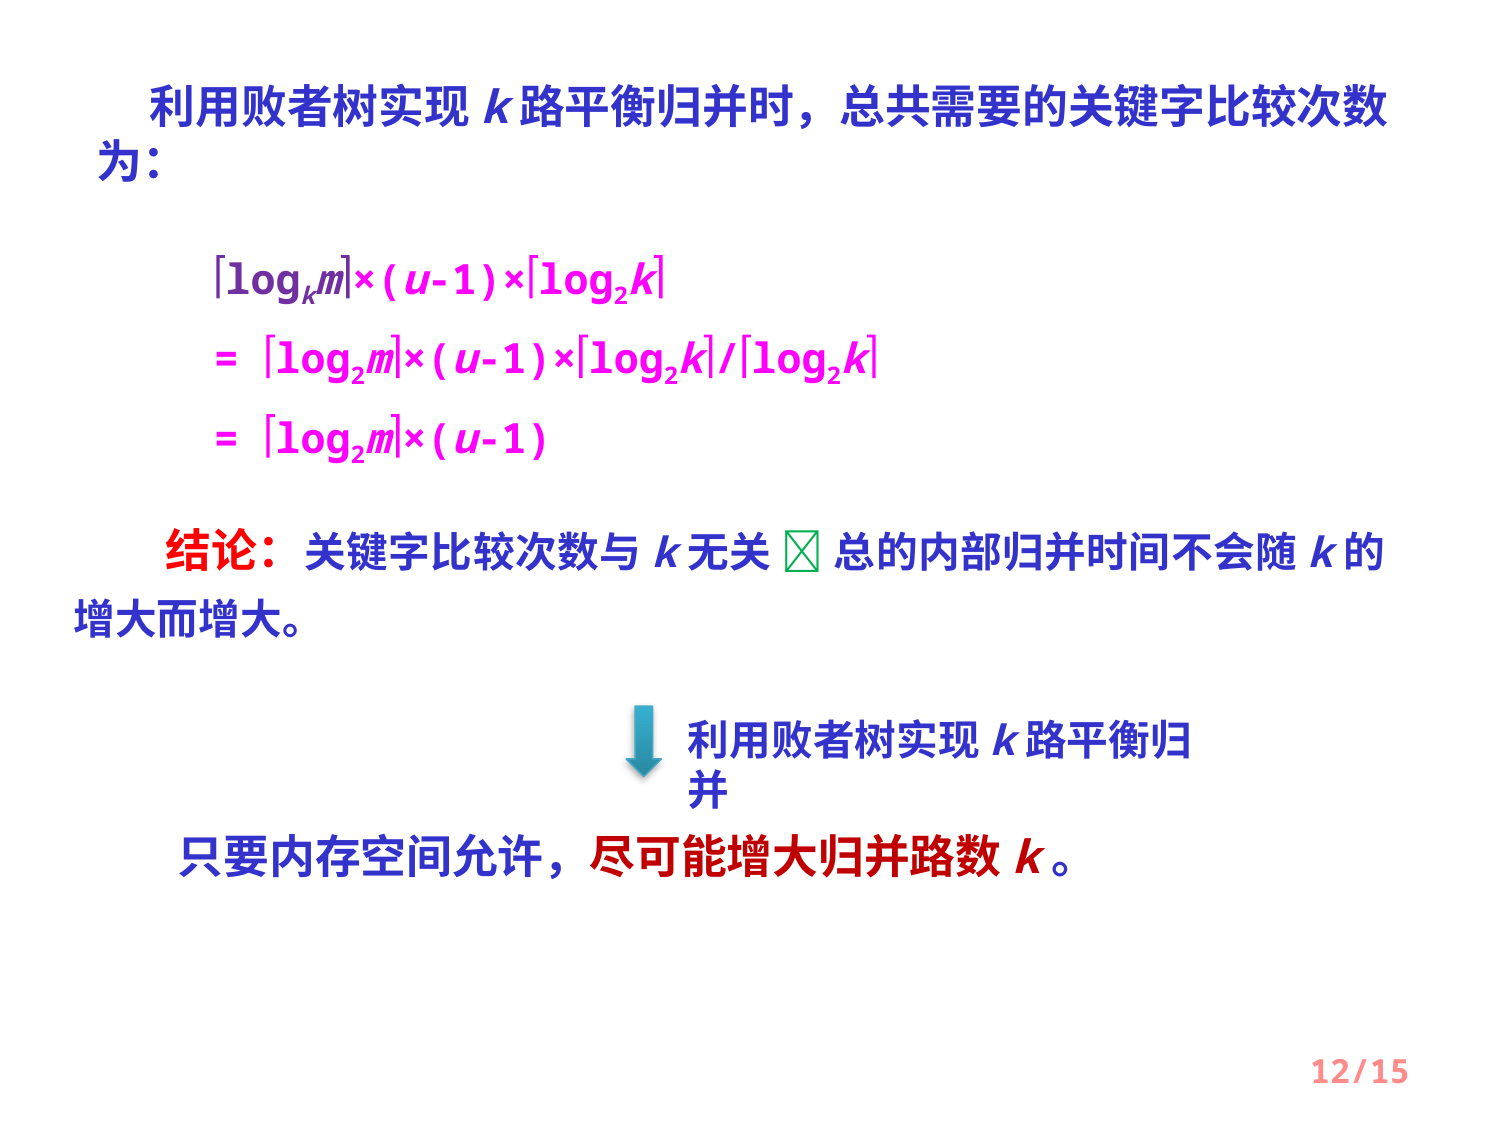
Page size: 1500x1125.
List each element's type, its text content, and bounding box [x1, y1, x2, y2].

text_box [75, 705, 1377, 887]
text_box 结论：关键字比较次数与k无关  总的内部归并时间不会随k的增大而增大。 [58, 502, 1400, 651]
text_box logkm×(u-1)×log2k = log2m×(u-1)×log2k/log2k = log2m×(u-1) [199, 222, 1102, 477]
text_box 利用败者树实现k路平衡归并时，总共需要的关键字比较次数为： [81, 70, 1418, 195]
slide_number 12/15 [1074, 1042, 1425, 1103]
